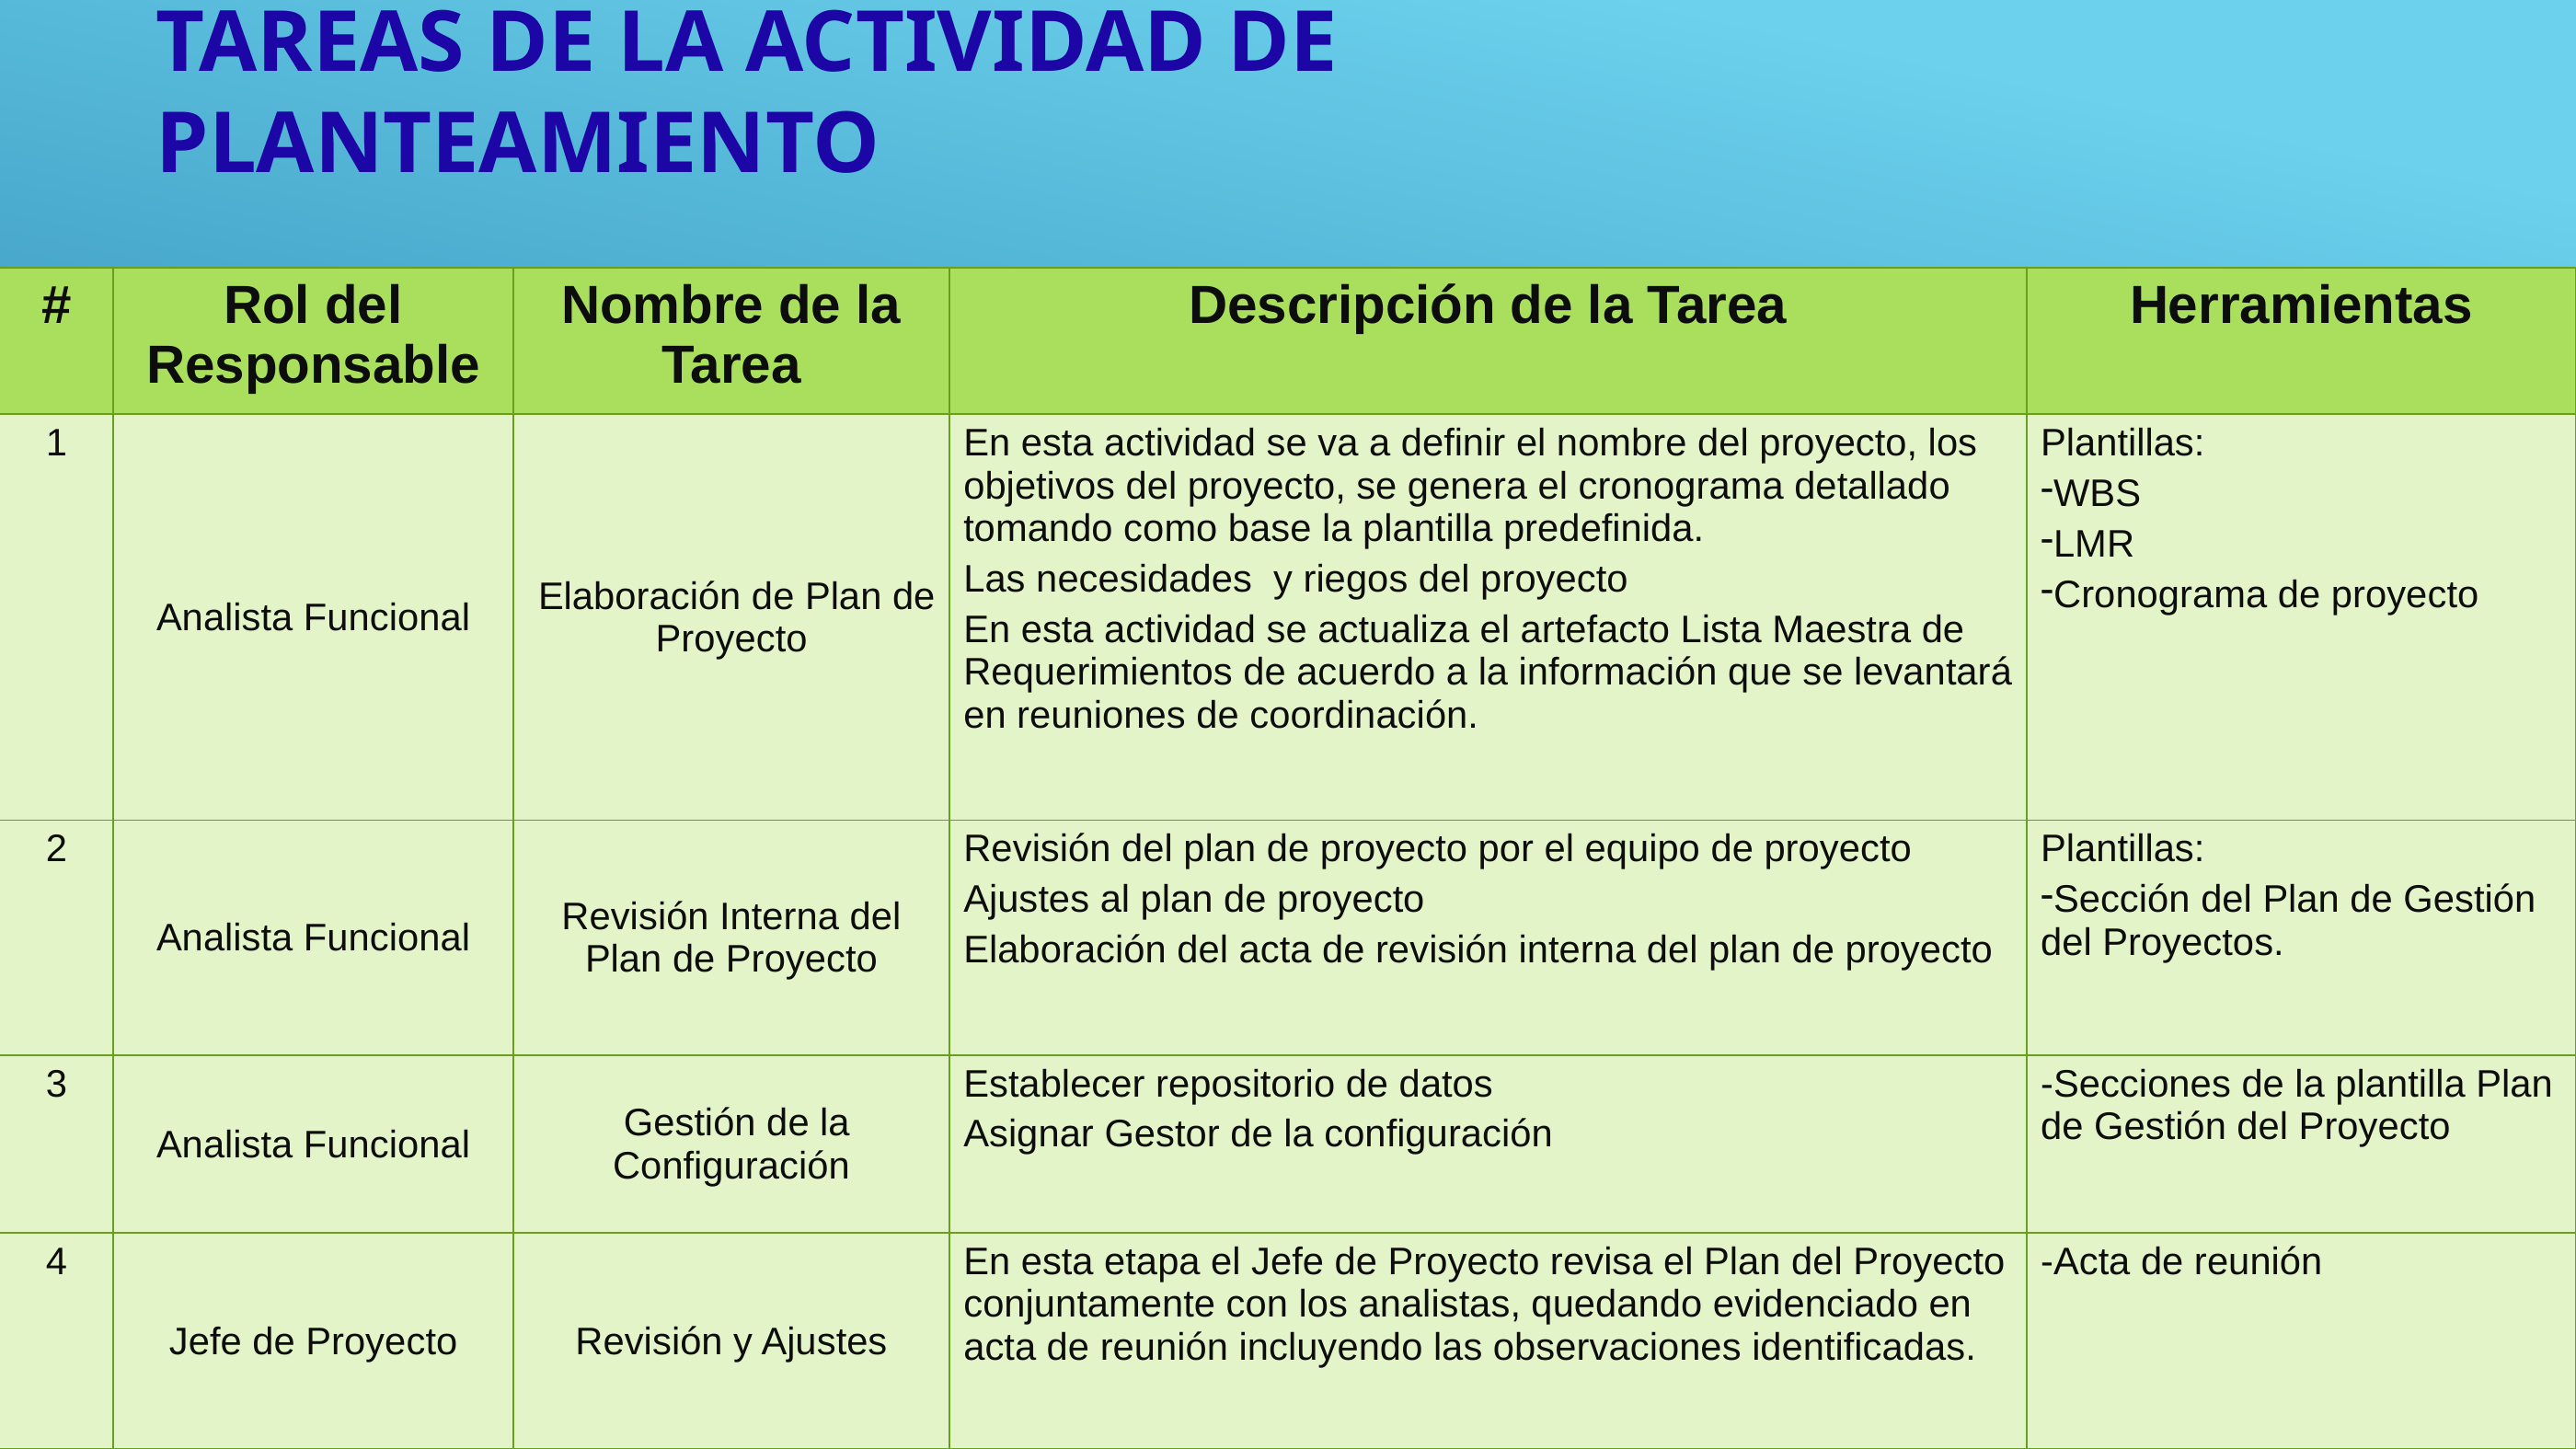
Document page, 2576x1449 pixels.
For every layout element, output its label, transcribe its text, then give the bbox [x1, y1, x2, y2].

table_cell Elaboración de Plan de Proyecto [514, 415, 949, 820]
table_header Nombre de la Tarea [514, 269, 949, 413]
table_cell Analista Funcional [114, 1056, 512, 1232]
table_cell -Secciones de la plantilla Plan de Gestión del Proyecto [2028, 1056, 2575, 1232]
text_box TAREAS DE LA ACTIVIDAD DE PLANTEAMIENTO [136, 62, 1983, 209]
table_cell Plantillas: Sección del Plan de Gestión del Proyectos. [2028, 821, 2575, 1054]
table_header Herramientas [2028, 269, 2575, 413]
table_header Rol del Responsable [114, 269, 512, 413]
table_cell Establecer repositorio de datos Asignar Gestor de la configuración [950, 1056, 2026, 1232]
table_cell 4 [0, 1234, 112, 1448]
table_cell 1 [0, 415, 112, 820]
table_header # [0, 269, 112, 413]
table_cell 3 [0, 1056, 112, 1232]
table_cell 2 [0, 821, 112, 1054]
table_cell Plantillas: WBS LMR Cronograma de proyecto [2028, 415, 2575, 820]
table_cell Analista Funcional [114, 415, 512, 820]
table_cell Analista Funcional [114, 821, 512, 1054]
table_cell -Acta de reunión [2028, 1234, 2575, 1448]
table_cell Revisión y Ajustes [514, 1234, 949, 1448]
table_cell Jefe de Proyecto [114, 1234, 512, 1448]
table_cell Revisión Interna del Plan de Proyecto [514, 821, 949, 1054]
table_cell En esta etapa el Jefe de Proyecto revisa el Plan del Proyecto conjuntamente con los analistas, quedando evidenciado en acta de reunión incluyendo las observaciones identificadas. [950, 1234, 2026, 1448]
table_cell En esta actividad se va a definir el nombre del proyecto, los objetivos del proyecto, se genera el cronograma detallado tomando como base la plantilla predefinida. Las necesidades y riegos del proyecto En esta actividad se actualiza el artefacto Lista Maestra de Requerimientos de acuerdo a la información que se levantará en reuniones de coordinación. [950, 415, 2026, 820]
table_header Descripción de la Tarea [950, 269, 2026, 413]
table_cell Revisión del plan de proyecto por el equipo de proyecto Ajustes al plan de proyecto Elaboración del acta de revisión interna del plan de proyecto [950, 821, 2026, 1054]
table_cell Gestión de la Configuración [514, 1056, 949, 1232]
